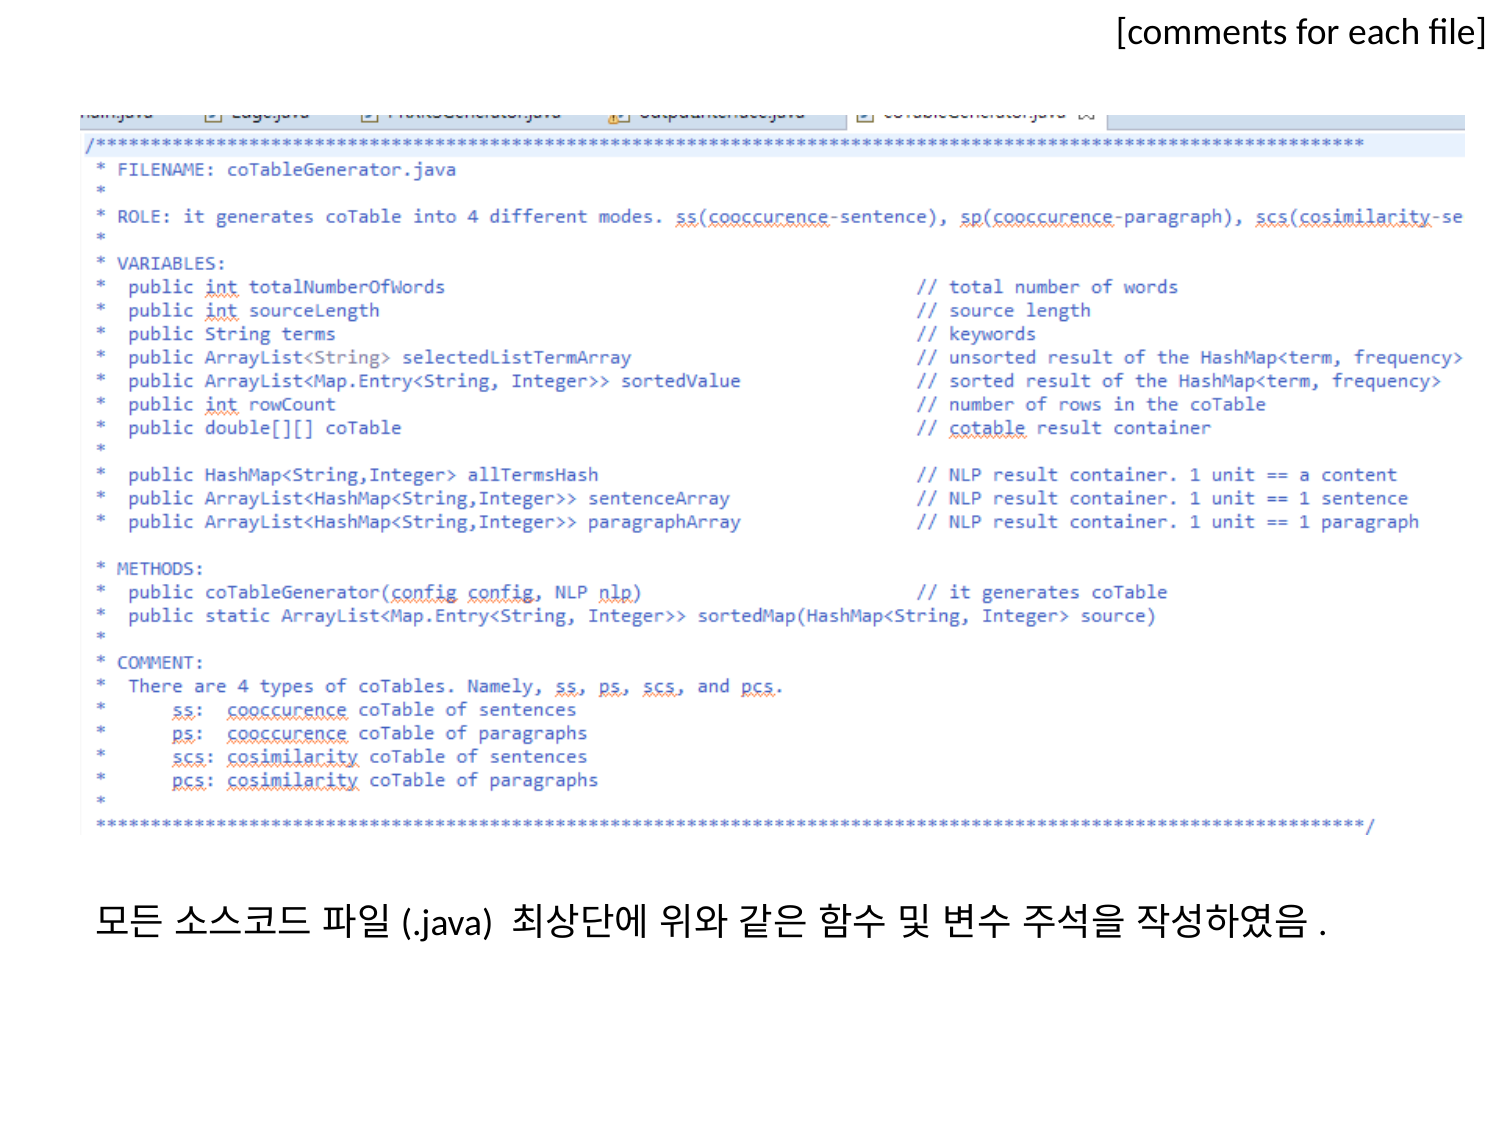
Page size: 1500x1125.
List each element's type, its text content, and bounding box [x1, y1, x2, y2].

text_box [comments for each file] [1088, 0, 1500, 60]
text_box 모든 소스코드 파일(.java) 최상단에 위와 같은 함수 및 변수 주석을 작성하였음. [80, 890, 1418, 950]
picture [80, 115, 1465, 835]
